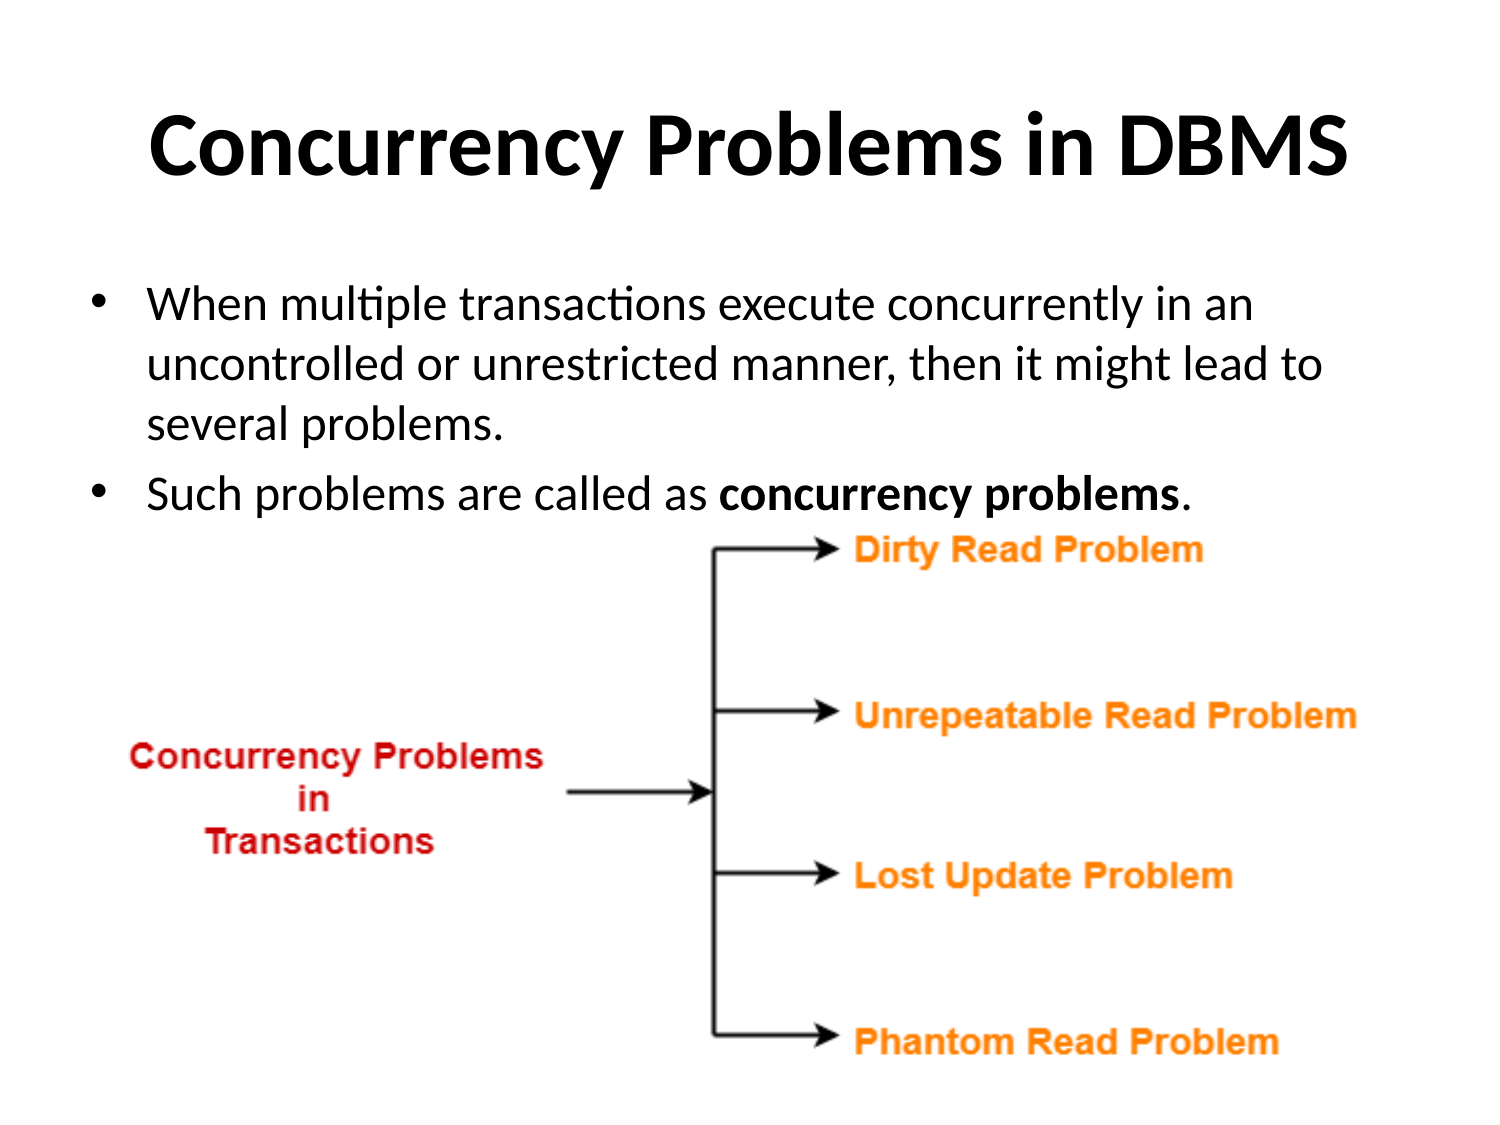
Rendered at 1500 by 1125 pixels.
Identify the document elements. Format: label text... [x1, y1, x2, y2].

title Concurrency Problems in DBMS [75, 45, 1425, 233]
picture [124, 524, 1388, 1063]
list When multiple transactions execute concurrently in an uncontrolled or unrestricted manner, then it might lead to several problems. Such problems are called as concurrency problems. [75, 262, 1425, 1005]
